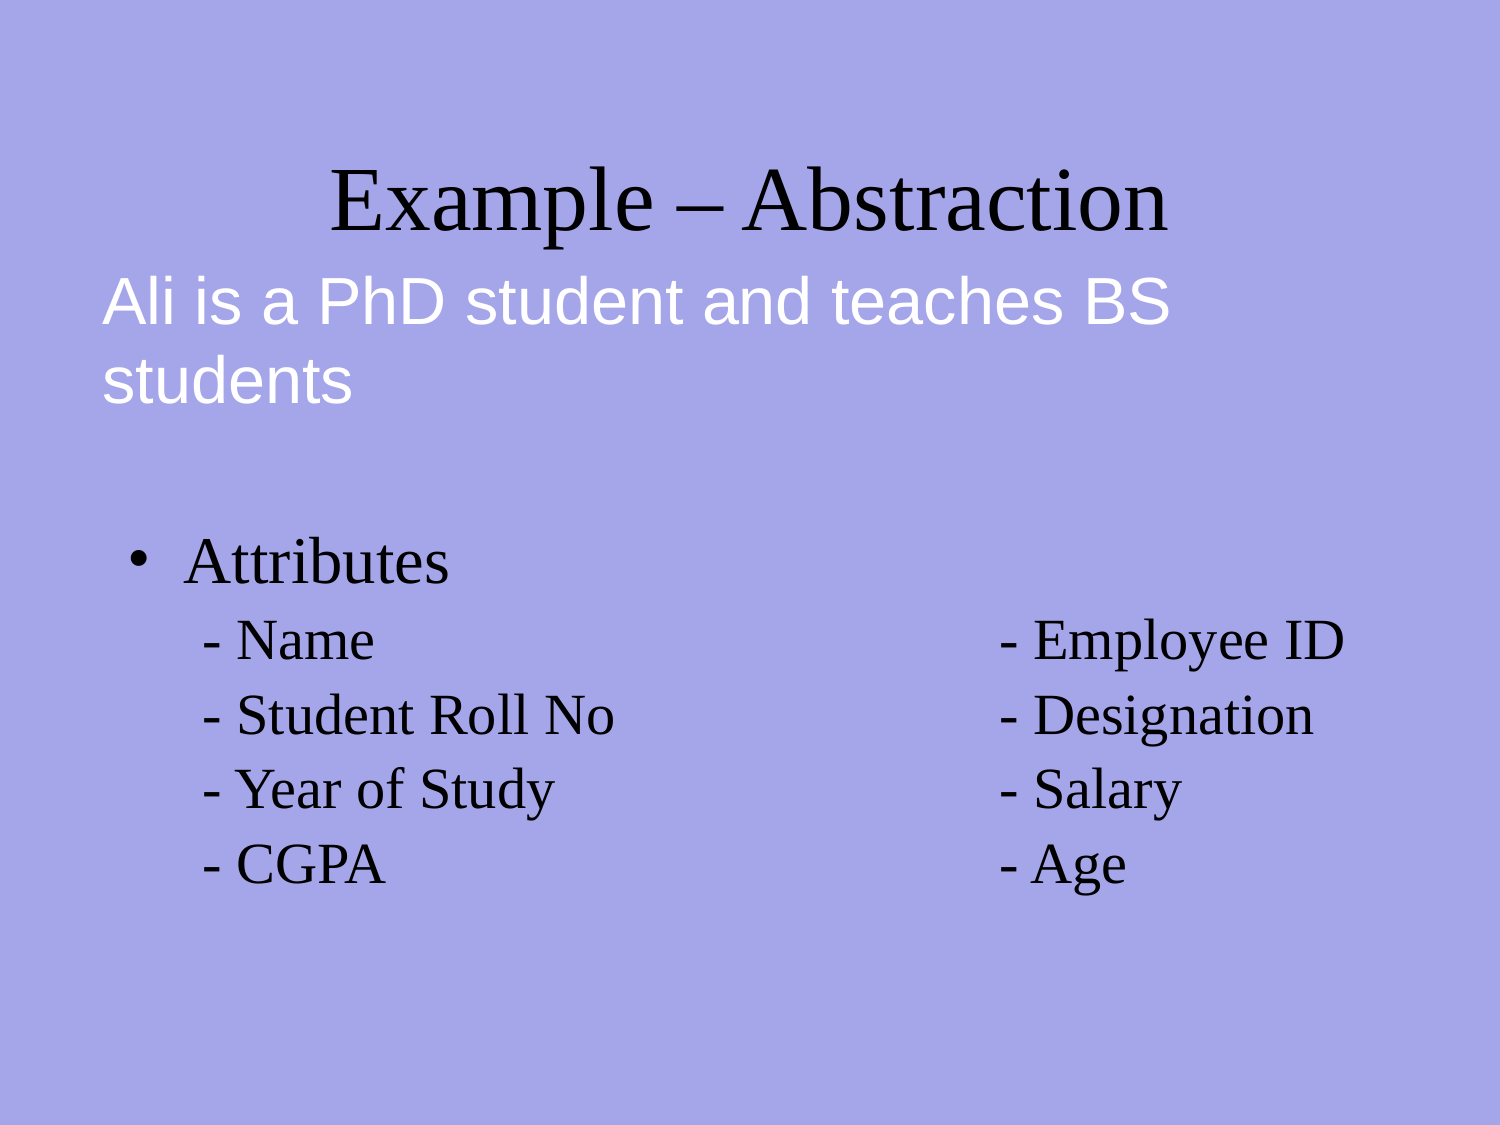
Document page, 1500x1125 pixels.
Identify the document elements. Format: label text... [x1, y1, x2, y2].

list Attributes - Name - Employee ID - Student Roll No - Designation - Year of Study - Salary - CGPA - Age [112, 518, 1388, 1000]
title Example – Abstraction [112, 99, 1388, 249]
text_box Ali is a PhD student and teaches BS students [87, 249, 1438, 425]
